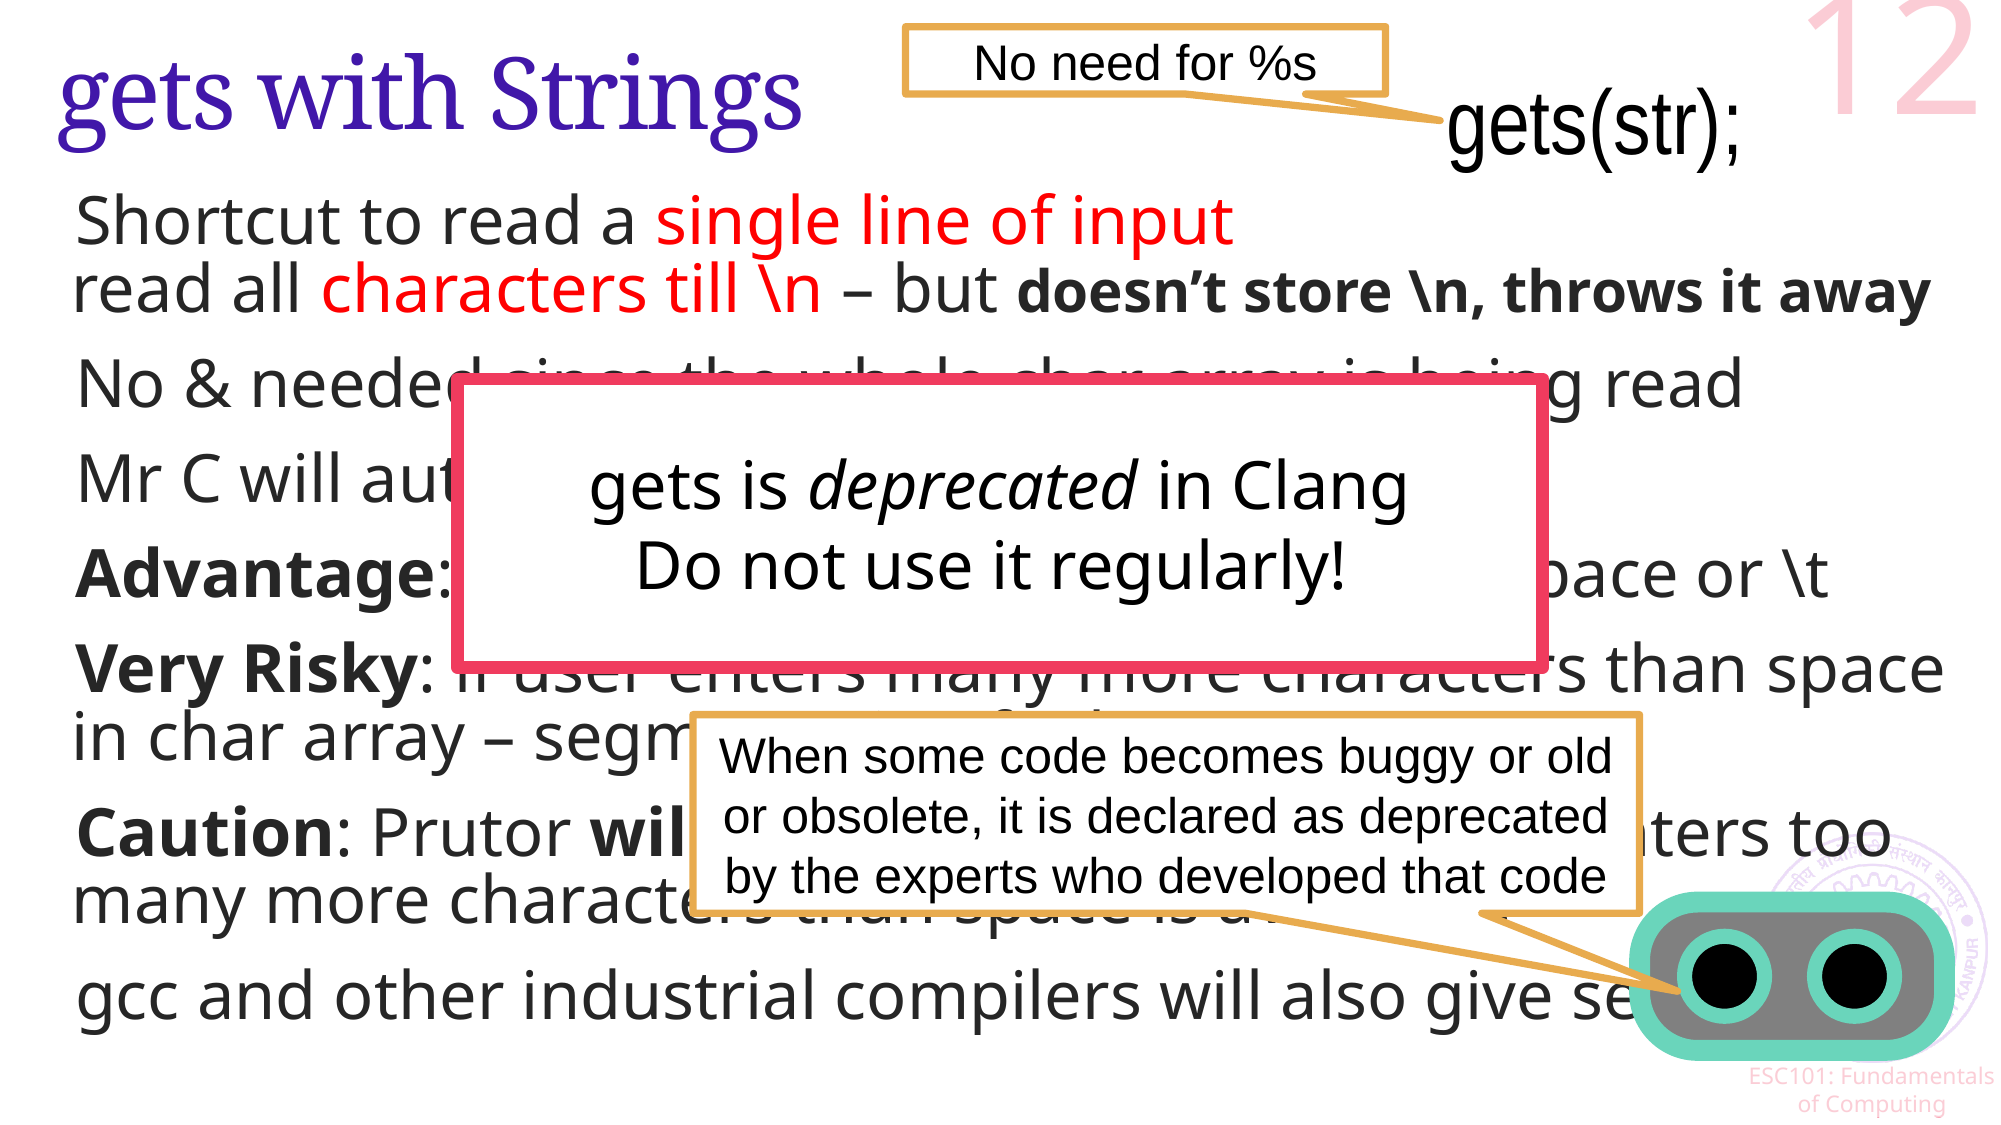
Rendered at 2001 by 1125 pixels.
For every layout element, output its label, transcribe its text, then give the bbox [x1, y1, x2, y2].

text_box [1639, 901, 1945, 1051]
title gets with Strings [41, 36, 1842, 162]
slide_number 12 [1520, 6, 2000, 183]
text_box When some code becomes buggy or old or obsolete, it is declared as deprecated by the experts who developed that code [691, 713, 1641, 986]
text_box No need for %s [904, 25, 1387, 36]
text_box gets(str); [1431, 162, 1759, 181]
text_box gets is deprecated in Clang Do not use it regularly! [456, 378, 1544, 668]
list Shortcut to read a single line of input read all characters till \n – but doesn’t store \n, throws it away No & needed since the whole char array is being read Mr C will automatically append a \0 at the end Advantage: does not stop reading on seeing space or \t Very Risky: if user enters many more characters than space in char array – segmentation fault! Caution: Prutor will give runtime error if user enters too many more characters than space is available. gcc and other industrial compilers will also give segfaults [41, 182, 2000, 1125]
